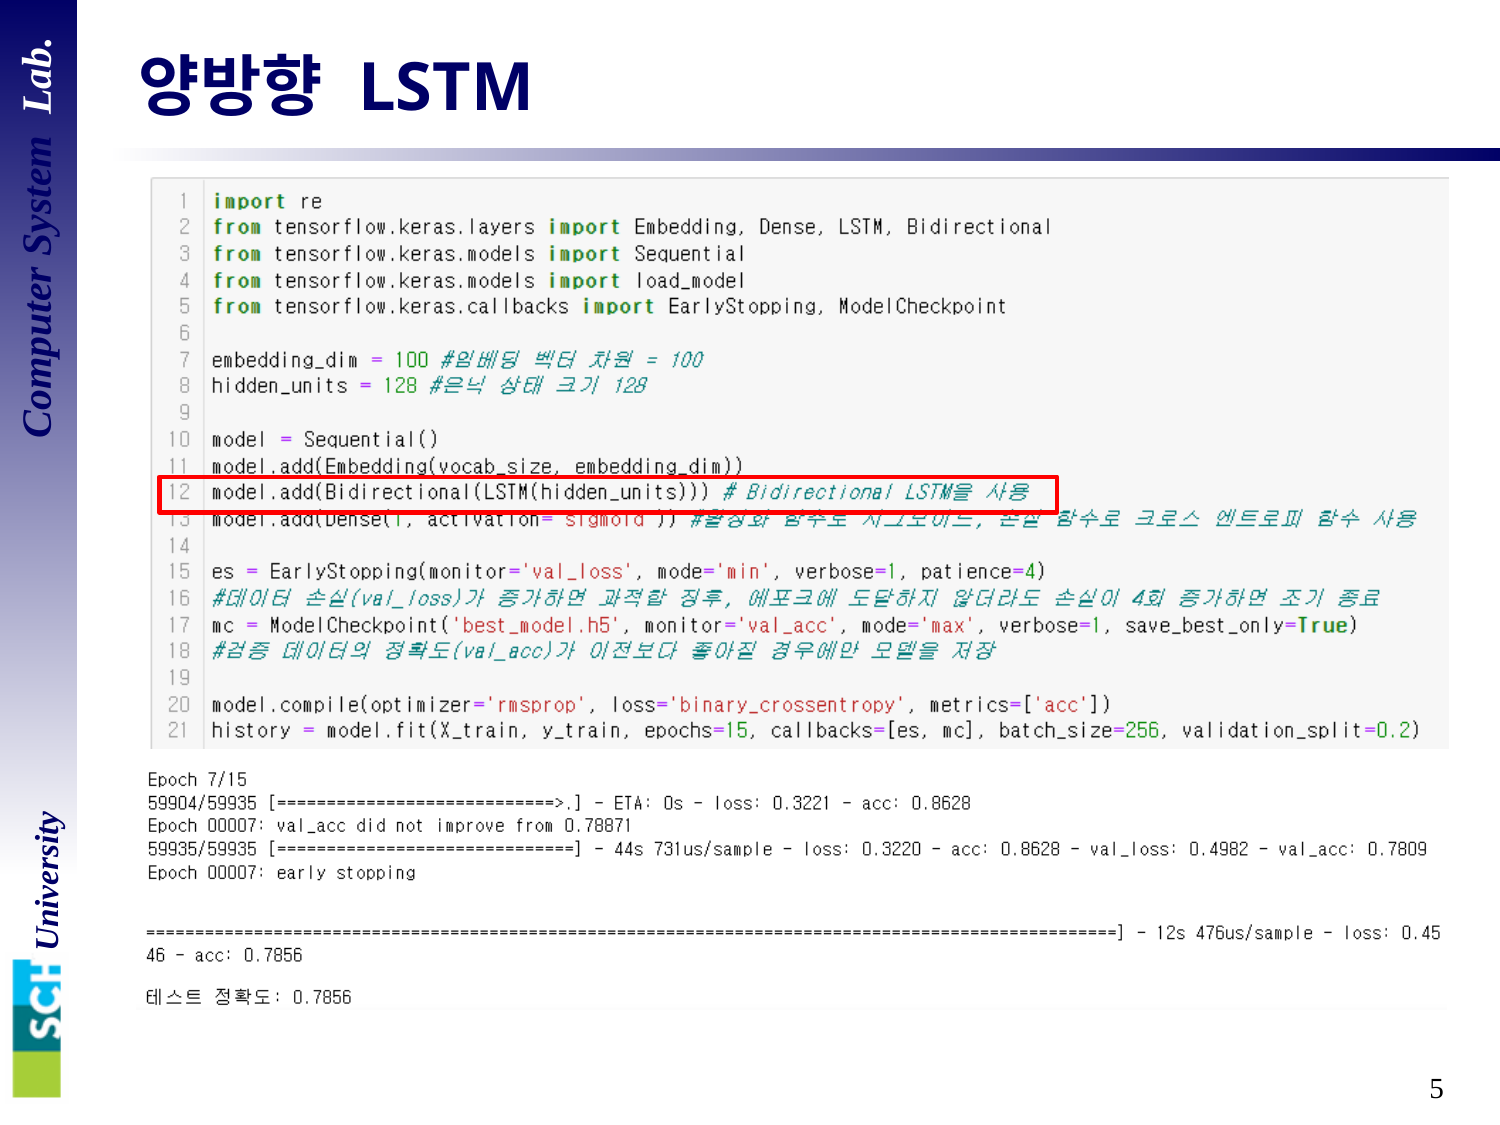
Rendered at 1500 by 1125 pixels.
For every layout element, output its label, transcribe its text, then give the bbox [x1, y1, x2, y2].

picture [136, 917, 1447, 1010]
text_box [277, 97, 1500, 173]
picture [148, 176, 1449, 750]
picture [5, 952, 69, 1104]
title 양방향 LSTM [123, 25, 1460, 143]
picture [137, 764, 1462, 890]
